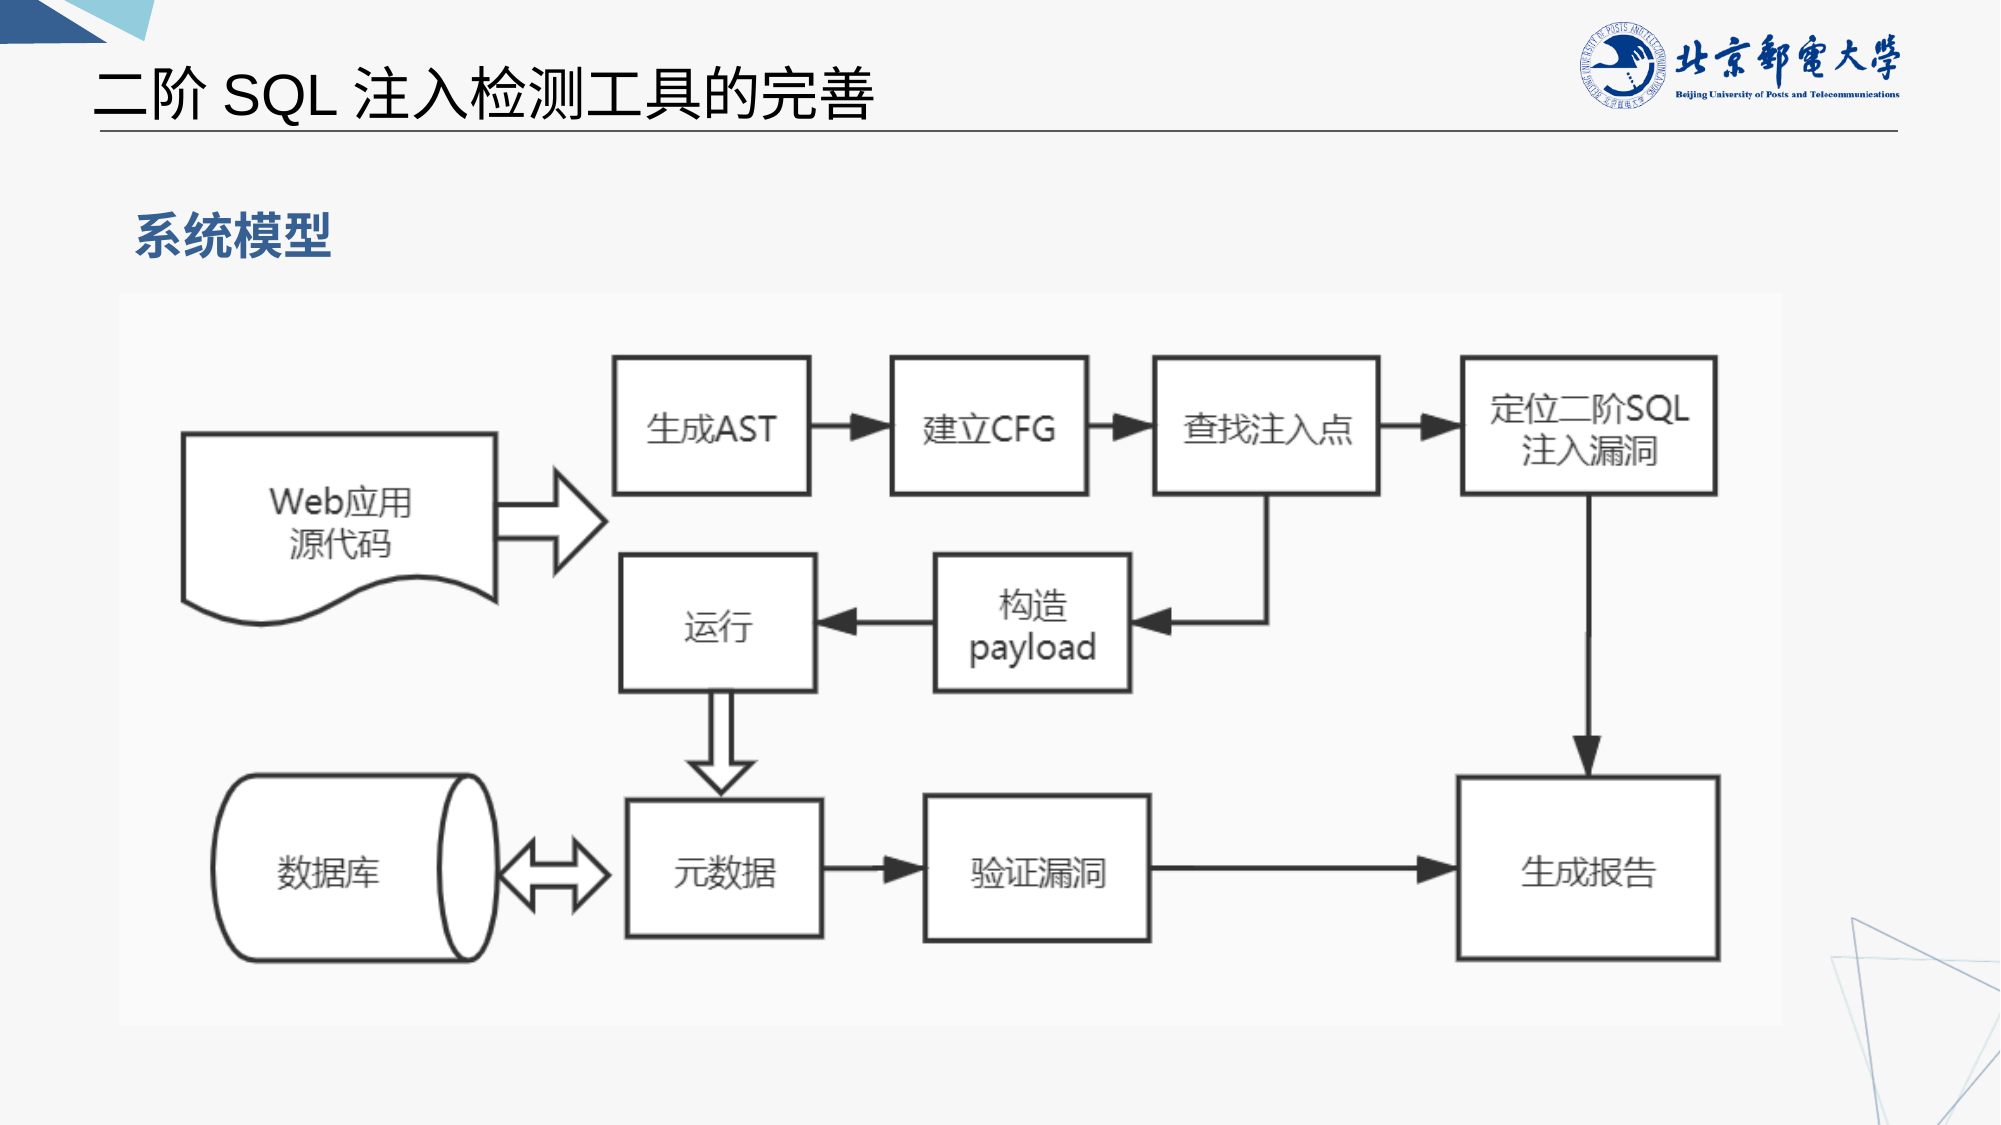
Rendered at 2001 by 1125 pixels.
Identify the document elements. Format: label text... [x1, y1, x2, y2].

picture [1580, 22, 1900, 109]
picture [118, 293, 1782, 1025]
text_box 系统模型 [119, 197, 1735, 273]
text_box 二阶SQL注入检测工具的完善 [77, 49, 892, 135]
picture [1831, 918, 2000, 1124]
